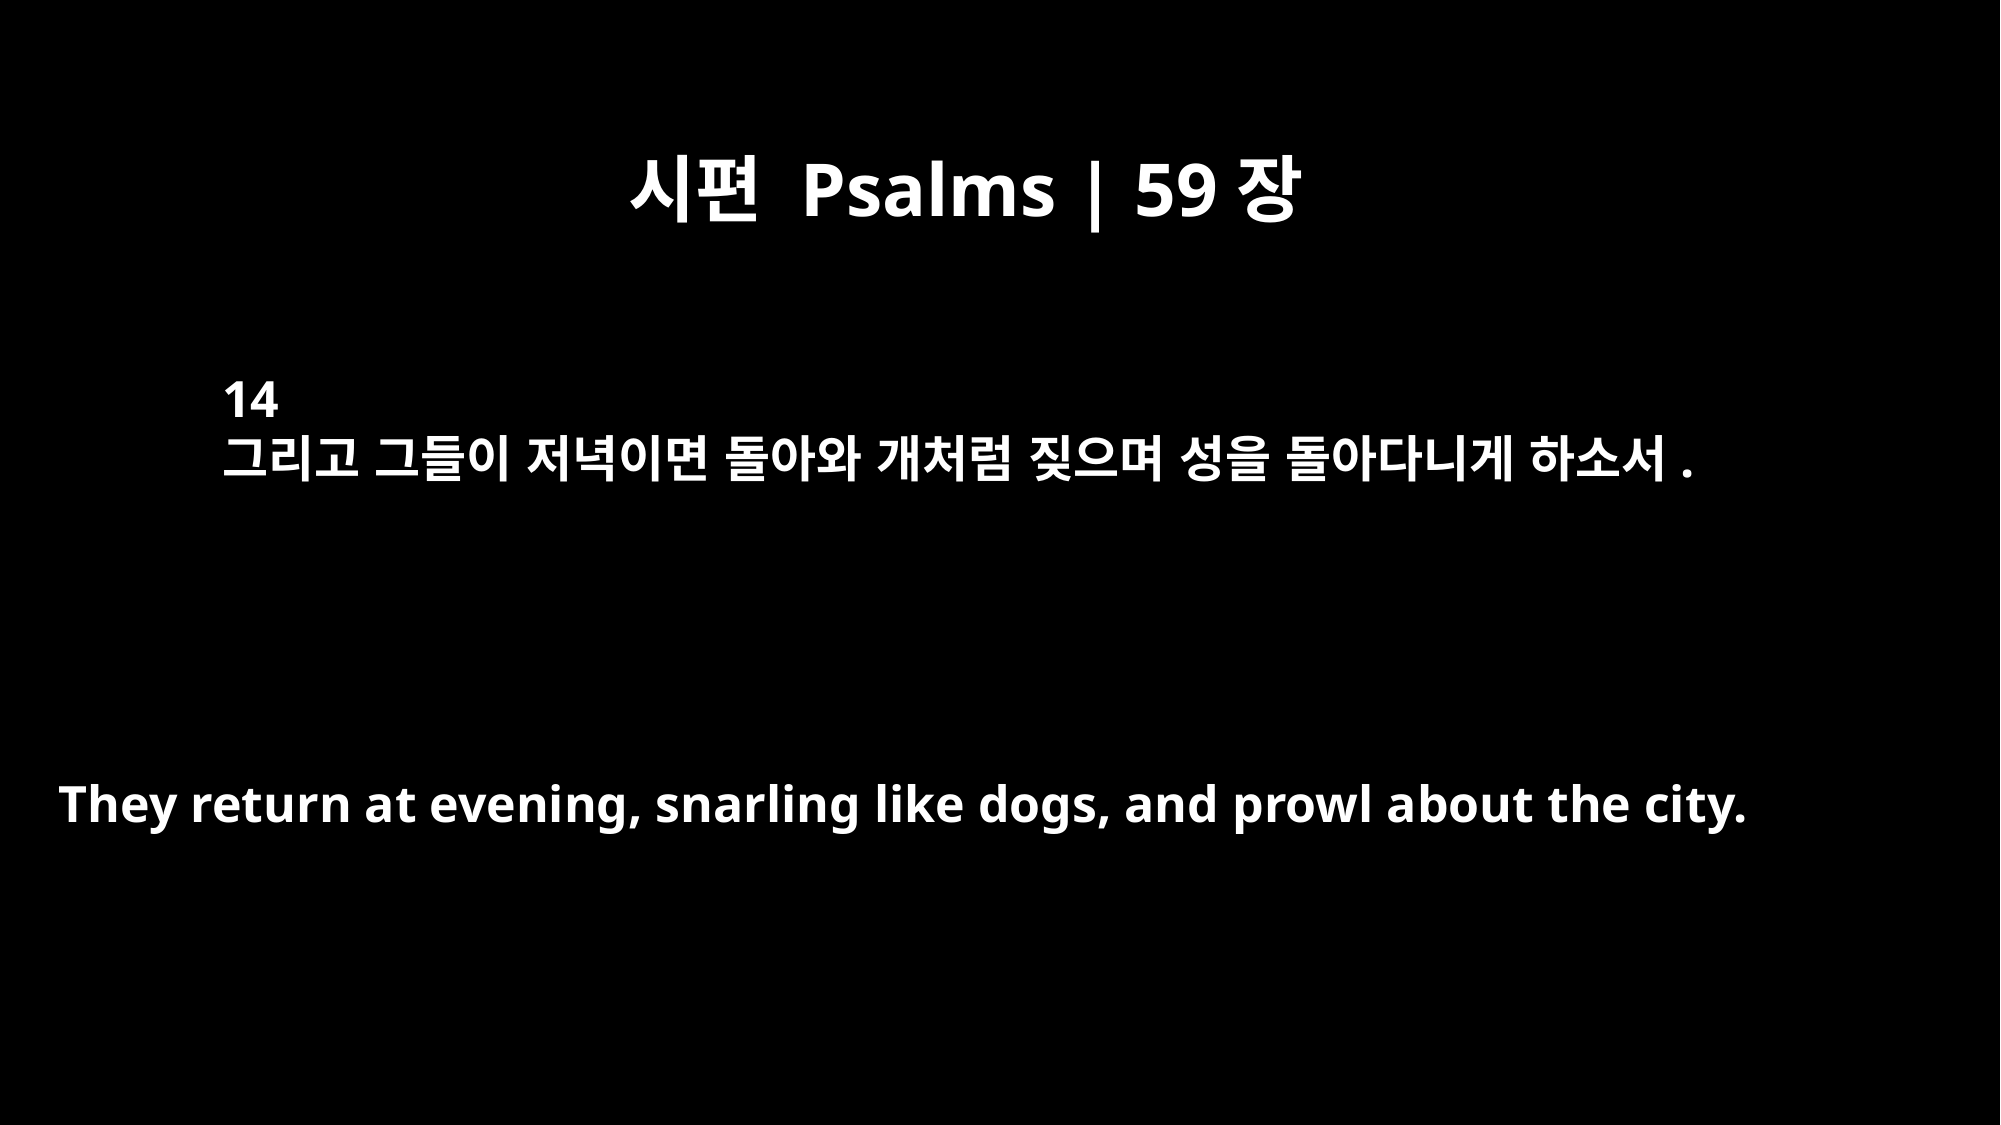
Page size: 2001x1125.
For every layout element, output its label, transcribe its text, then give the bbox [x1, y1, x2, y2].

text_box 14 그리고 그들이 저녁이면 돌아와 개처럼 짖으며 성을 돌아다니게 하소서. [207, 359, 1710, 495]
text_box They return at evening, snarling like dogs, and prowl about the city. [44, 764, 1764, 840]
text_box 시편 Psalms | 59장 [613, 136, 1319, 239]
